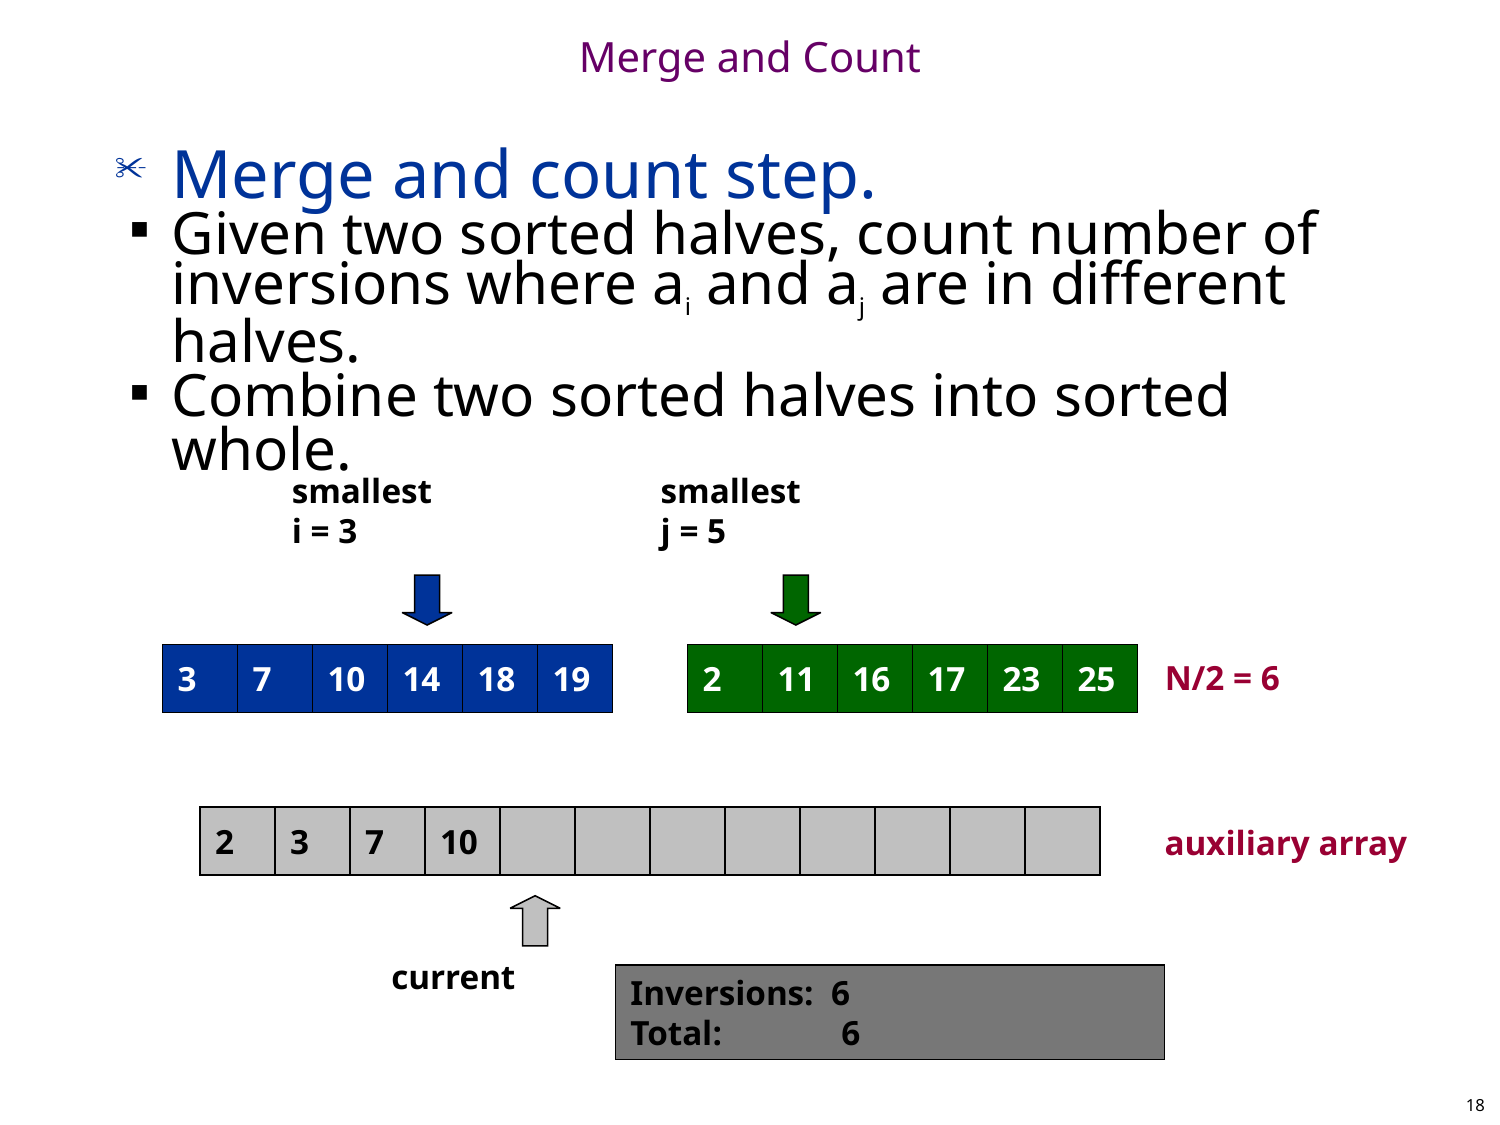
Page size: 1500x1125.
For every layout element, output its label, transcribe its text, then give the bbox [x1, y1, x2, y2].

text_box 10 [424, 807, 499, 875]
title Merge and Count [0, 24, 1500, 101]
text_box [649, 807, 724, 875]
text_box [770, 575, 821, 626]
text_box [402, 575, 453, 626]
text_box smallest j = 5 [645, 462, 959, 558]
slide_number 18 [1187, 1087, 1500, 1125]
text_box [724, 807, 800, 875]
text_box [574, 807, 649, 875]
text_box [499, 807, 574, 875]
text_box [874, 807, 949, 875]
text_box 7 [350, 807, 424, 875]
text_box auxiliary array [1149, 814, 1463, 870]
text_box smallest i = 3 [277, 462, 590, 558]
text_box 2 [199, 807, 274, 875]
text_box [800, 807, 874, 875]
text_box Inversions: 6 Total: 6 [615, 964, 1165, 1060]
text_box 3 [274, 807, 350, 875]
text_box N/2 = 6 [1149, 649, 1338, 705]
text_box [1024, 807, 1100, 875]
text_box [376, 895, 690, 1010]
text_box [949, 807, 1024, 875]
list Merge and count step. Given two sorted halves, count number of inversions where ai and aj are in different halves. Combine two sorted halves into sorted whole. [99, 149, 1388, 1038]
